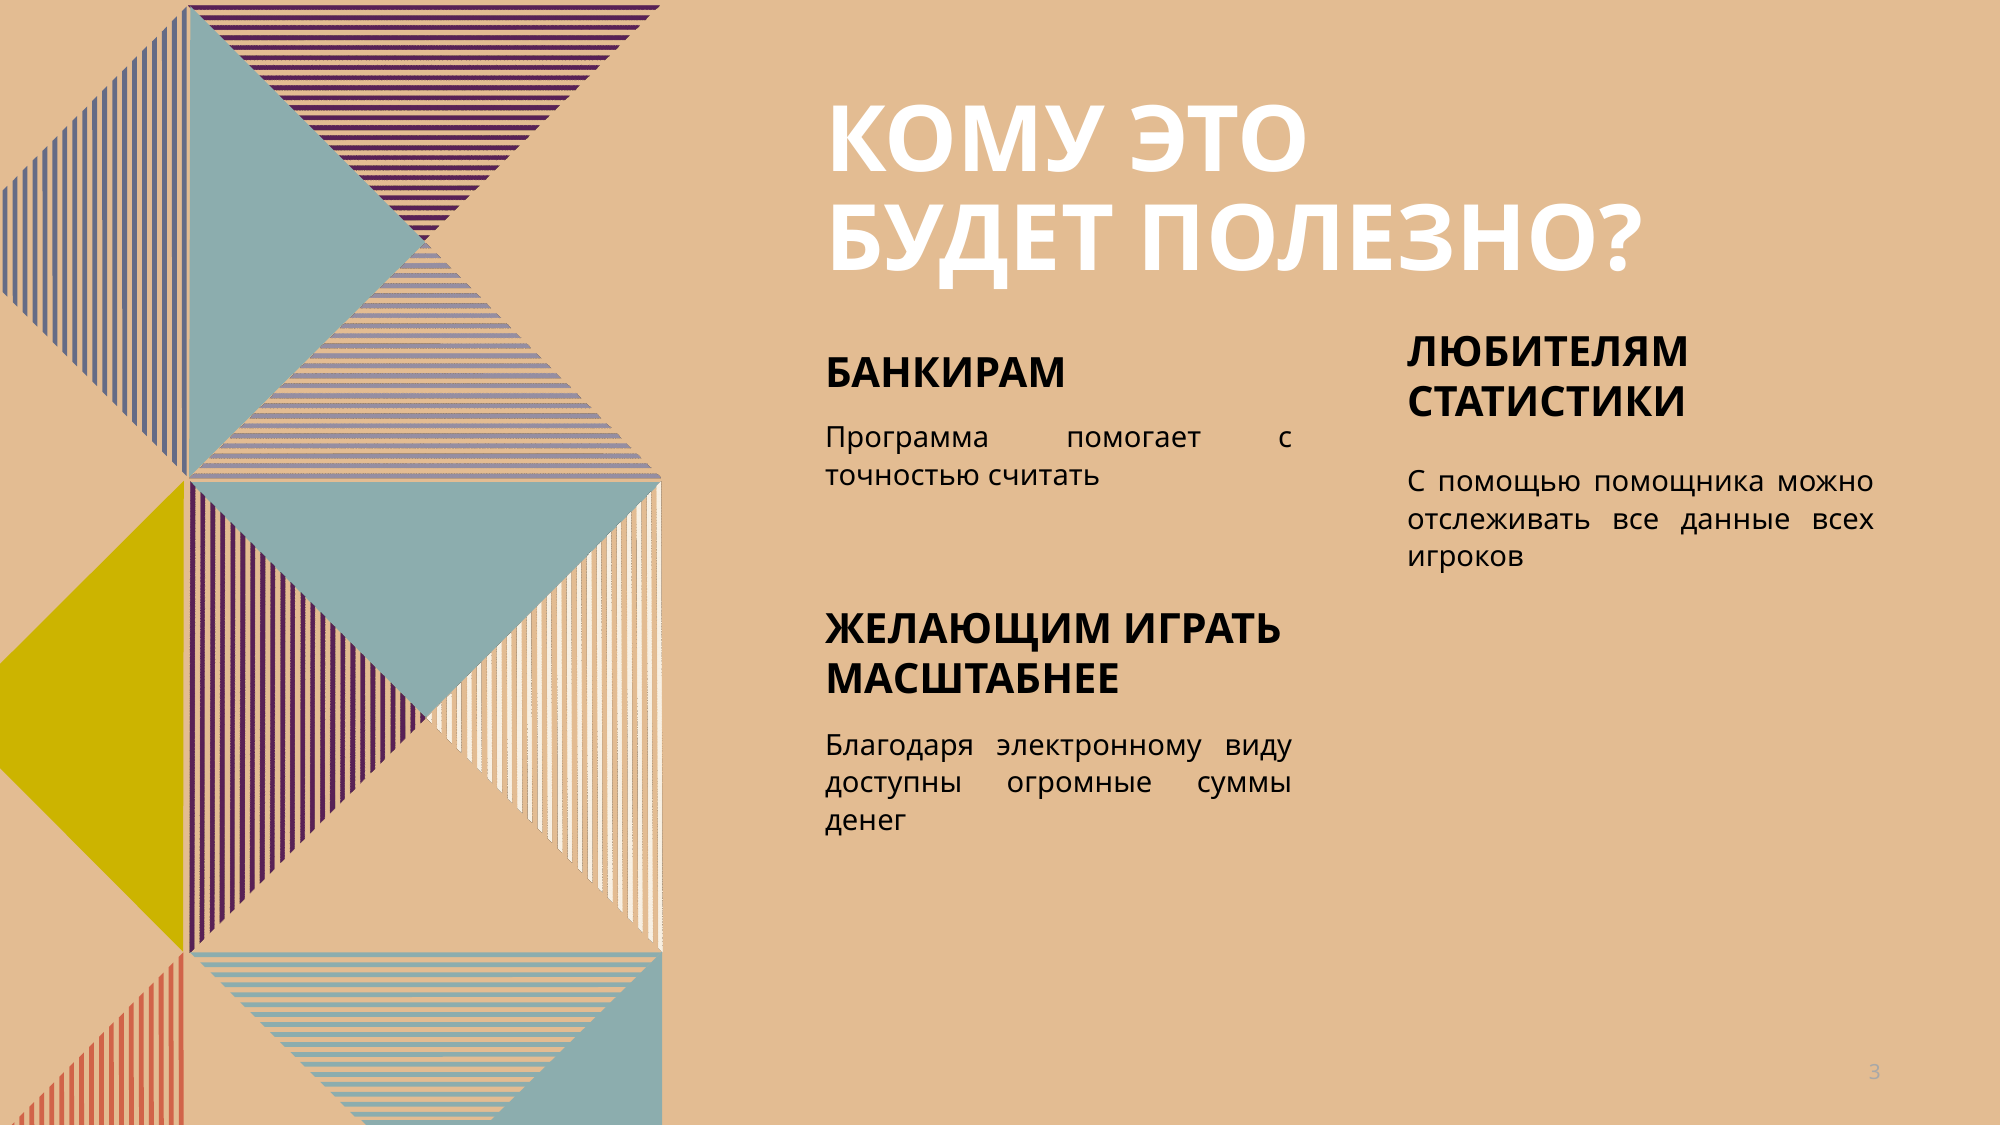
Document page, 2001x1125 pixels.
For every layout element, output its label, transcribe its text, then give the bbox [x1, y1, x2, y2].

list Благодаря электронному виду доступны огромные суммы денег [810, 715, 1308, 867]
title Кому это будет полезно? [810, 26, 1905, 298]
list Программа помогает с точностью считать [810, 408, 1308, 560]
list Желающим играть масштабнее [810, 646, 1308, 707]
picture [190, 242, 661, 482]
slide_number 3 [1824, 1042, 1896, 1103]
list С помощью помощника можно отслеживать все данные всех игроков [1392, 452, 1890, 604]
picture [188, 0, 659, 240]
picture [184, 481, 425, 953]
picture [426, 481, 897, 952]
list Банкирам [810, 341, 1308, 402]
list Любителям статистики [1392, 317, 1890, 452]
